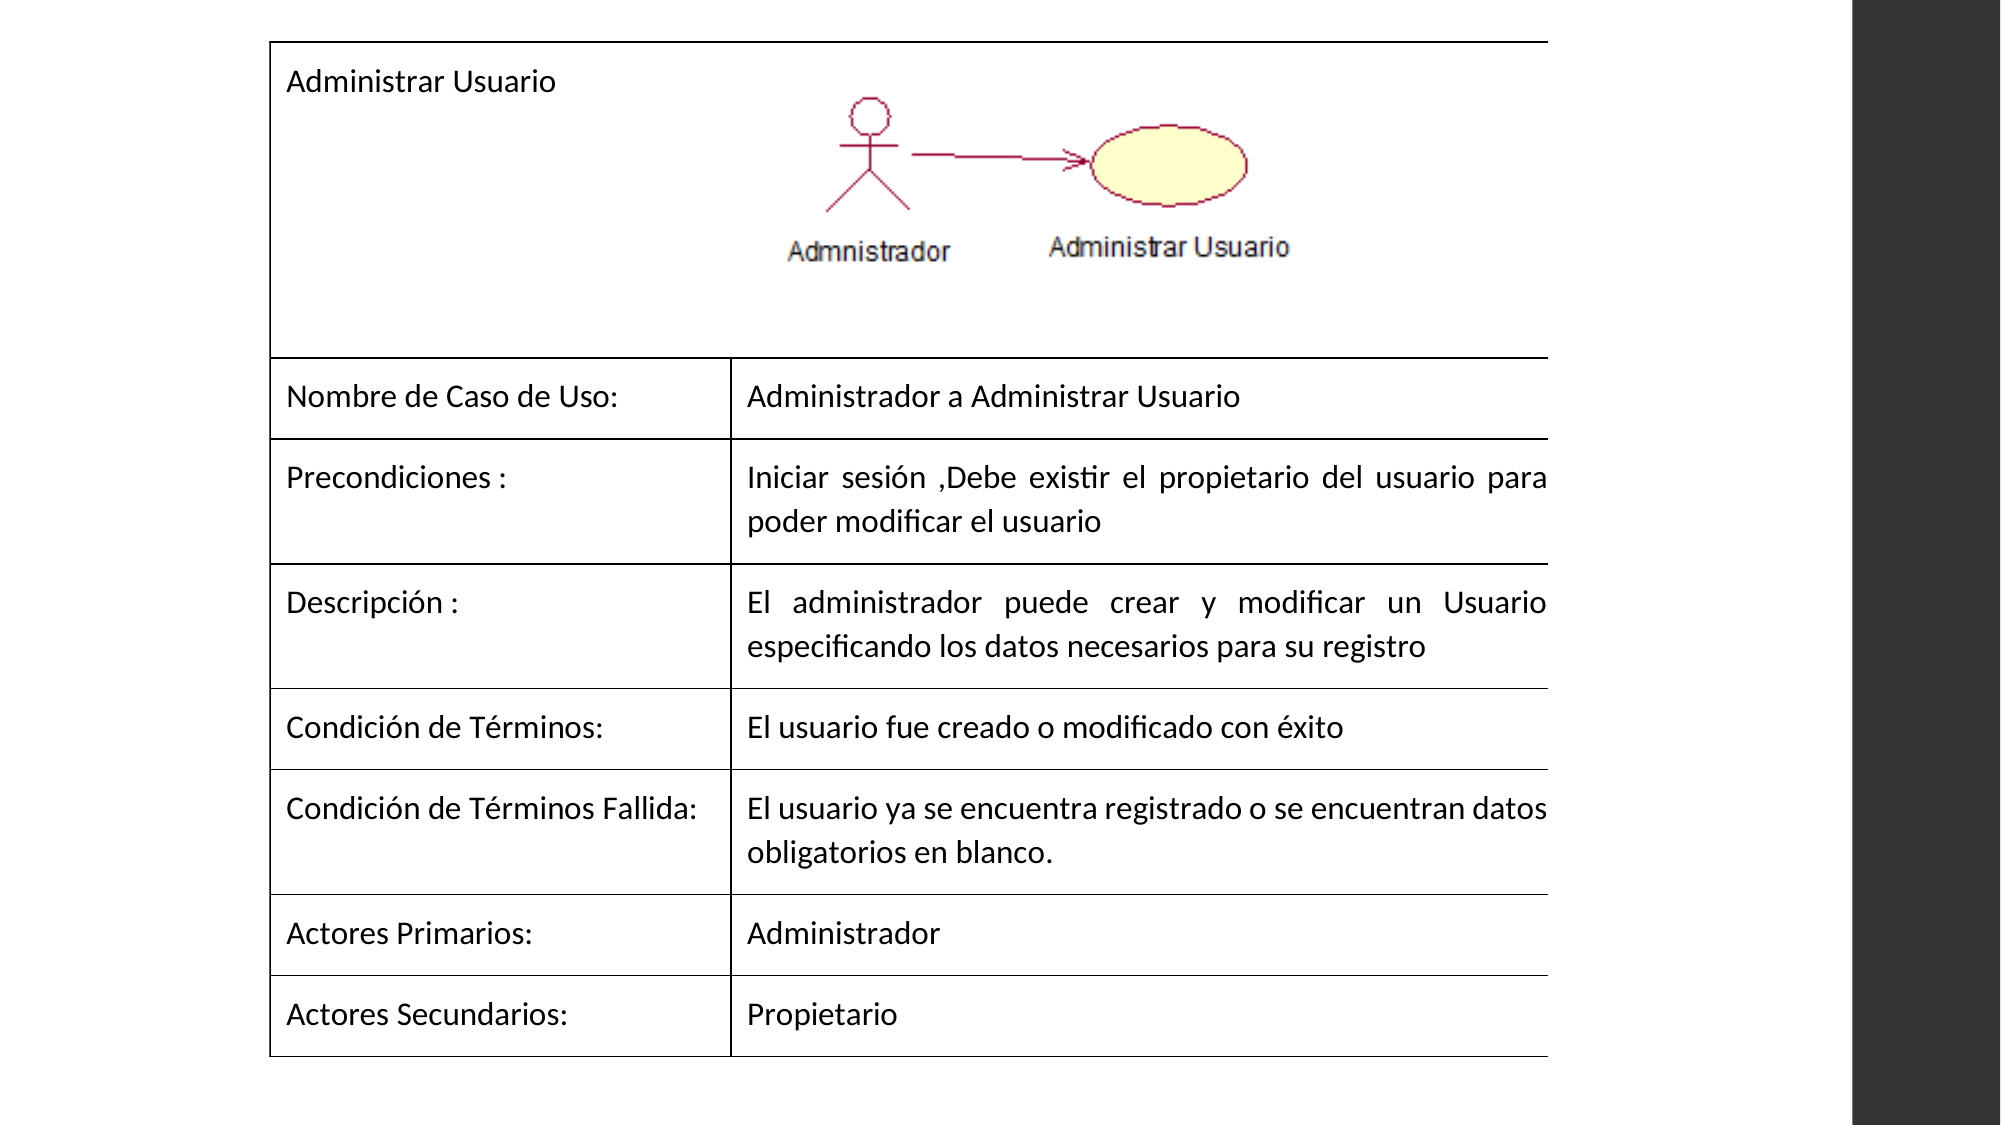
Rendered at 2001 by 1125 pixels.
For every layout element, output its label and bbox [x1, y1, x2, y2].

picture [269, 40, 1549, 1125]
